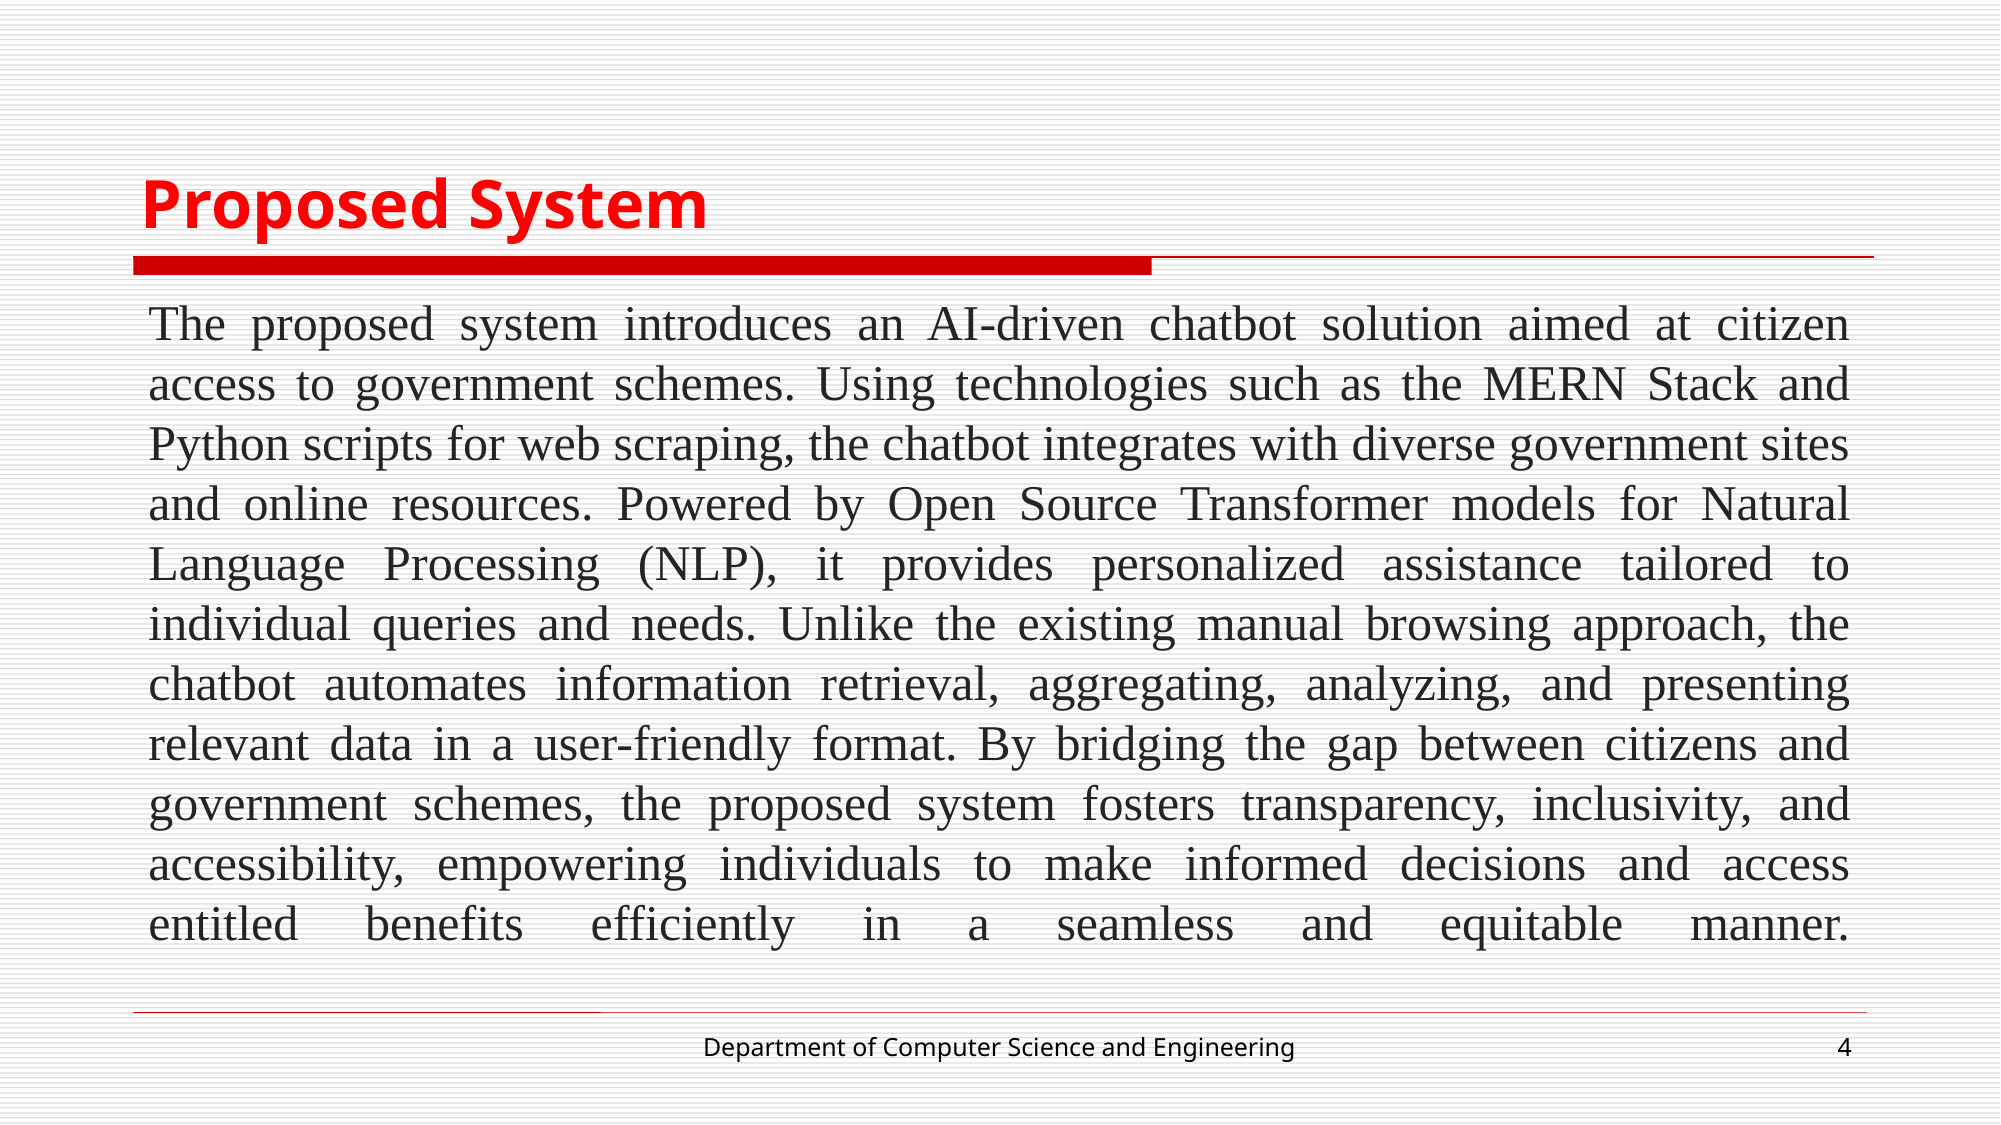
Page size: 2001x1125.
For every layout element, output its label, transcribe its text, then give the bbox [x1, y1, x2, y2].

slide_number 4 [1433, 1024, 1867, 1103]
title Proposed System [125, 50, 1876, 250]
picture [0, 0, 2001, 1125]
list The proposed system introduces an AI-driven chatbot solution aimed at citizen access to government schemes. Using technologies such as the MERN Stack and Python scripts for web scraping, the chatbot integrates with diverse government sites and online resources. Powered by Open Source Transformer models for Natural Language Processing (NLP), it provides personalized assistance tailored to individual queries and needs. Unlike the existing manual browsing approach, the chatbot automates information retrieval, aggregating, analyzing, and presenting relevant data in a user-friendly format. By bridging the gap between citizens and government schemes, the proposed system fosters transparency, inclusivity, and accessibility, empowering individuals to make informed decisions and access entitled benefits efficiently in a seamless and equitable manner. [133, 282, 1867, 983]
footer Department of Computer Science and Engineering [683, 1024, 1317, 1103]
